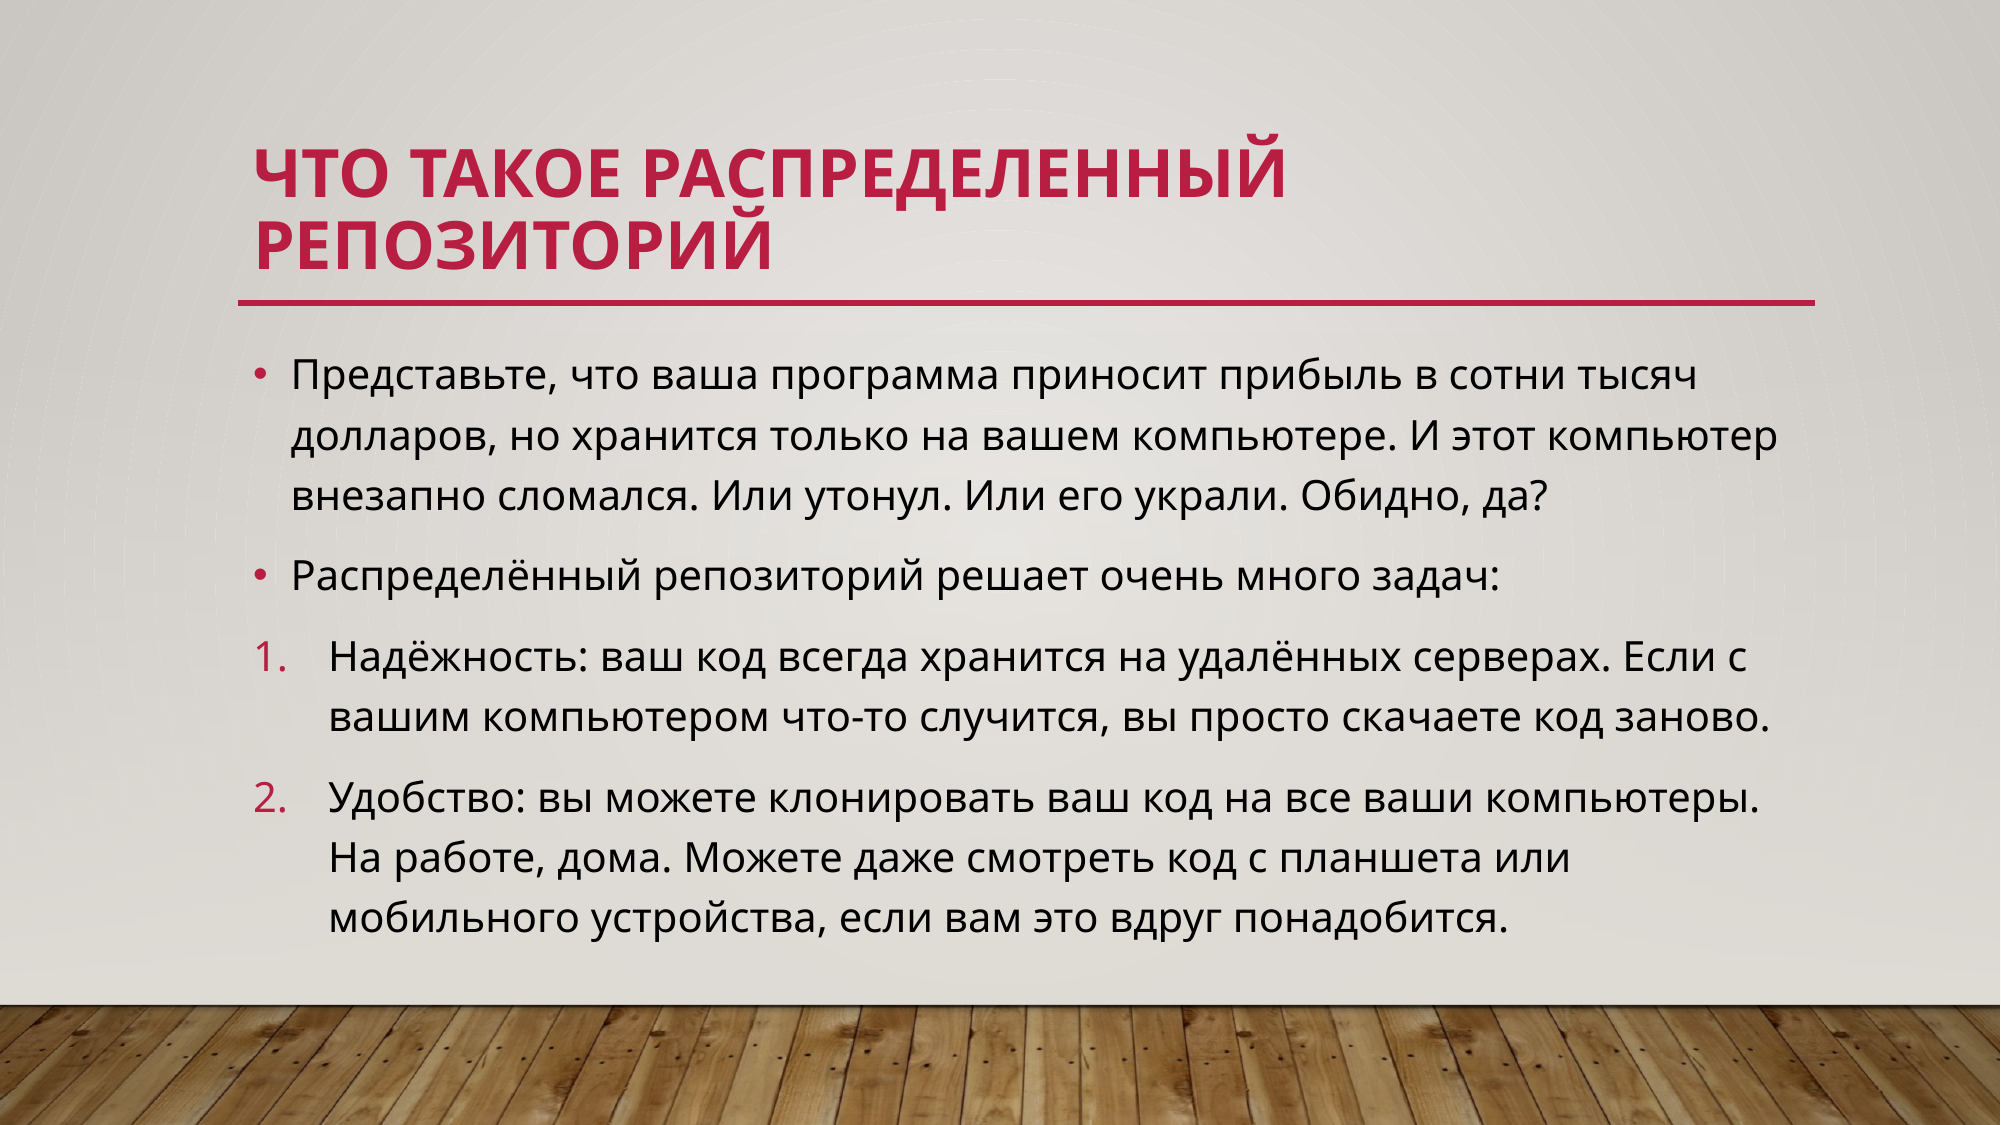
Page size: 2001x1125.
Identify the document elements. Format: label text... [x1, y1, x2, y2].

picture [0, 1005, 2000, 1125]
title Что такое распределенный репозиторий [238, 131, 1814, 305]
list Представьте, что ваша программа приносит прибыль в сотни тысяч долларов, но хранится только на вашем компьютере. И этот компьютер внезапно сломался. Или утонул. Или его украли. Обидно, да? Распределённый репозиторий решает очень много задач: Надёжность: ваш код всегда хранится на удалённых серверах. Если с вашим компьютером что-то случится, вы просто скачаете код заново. Удобство: вы можете клонировать ваш код на все ваши компьютеры. На работе, дома. Можете даже смотреть код с планшета или мобильного устройства, если вам это вдруг понадобится. [238, 330, 1814, 1013]
